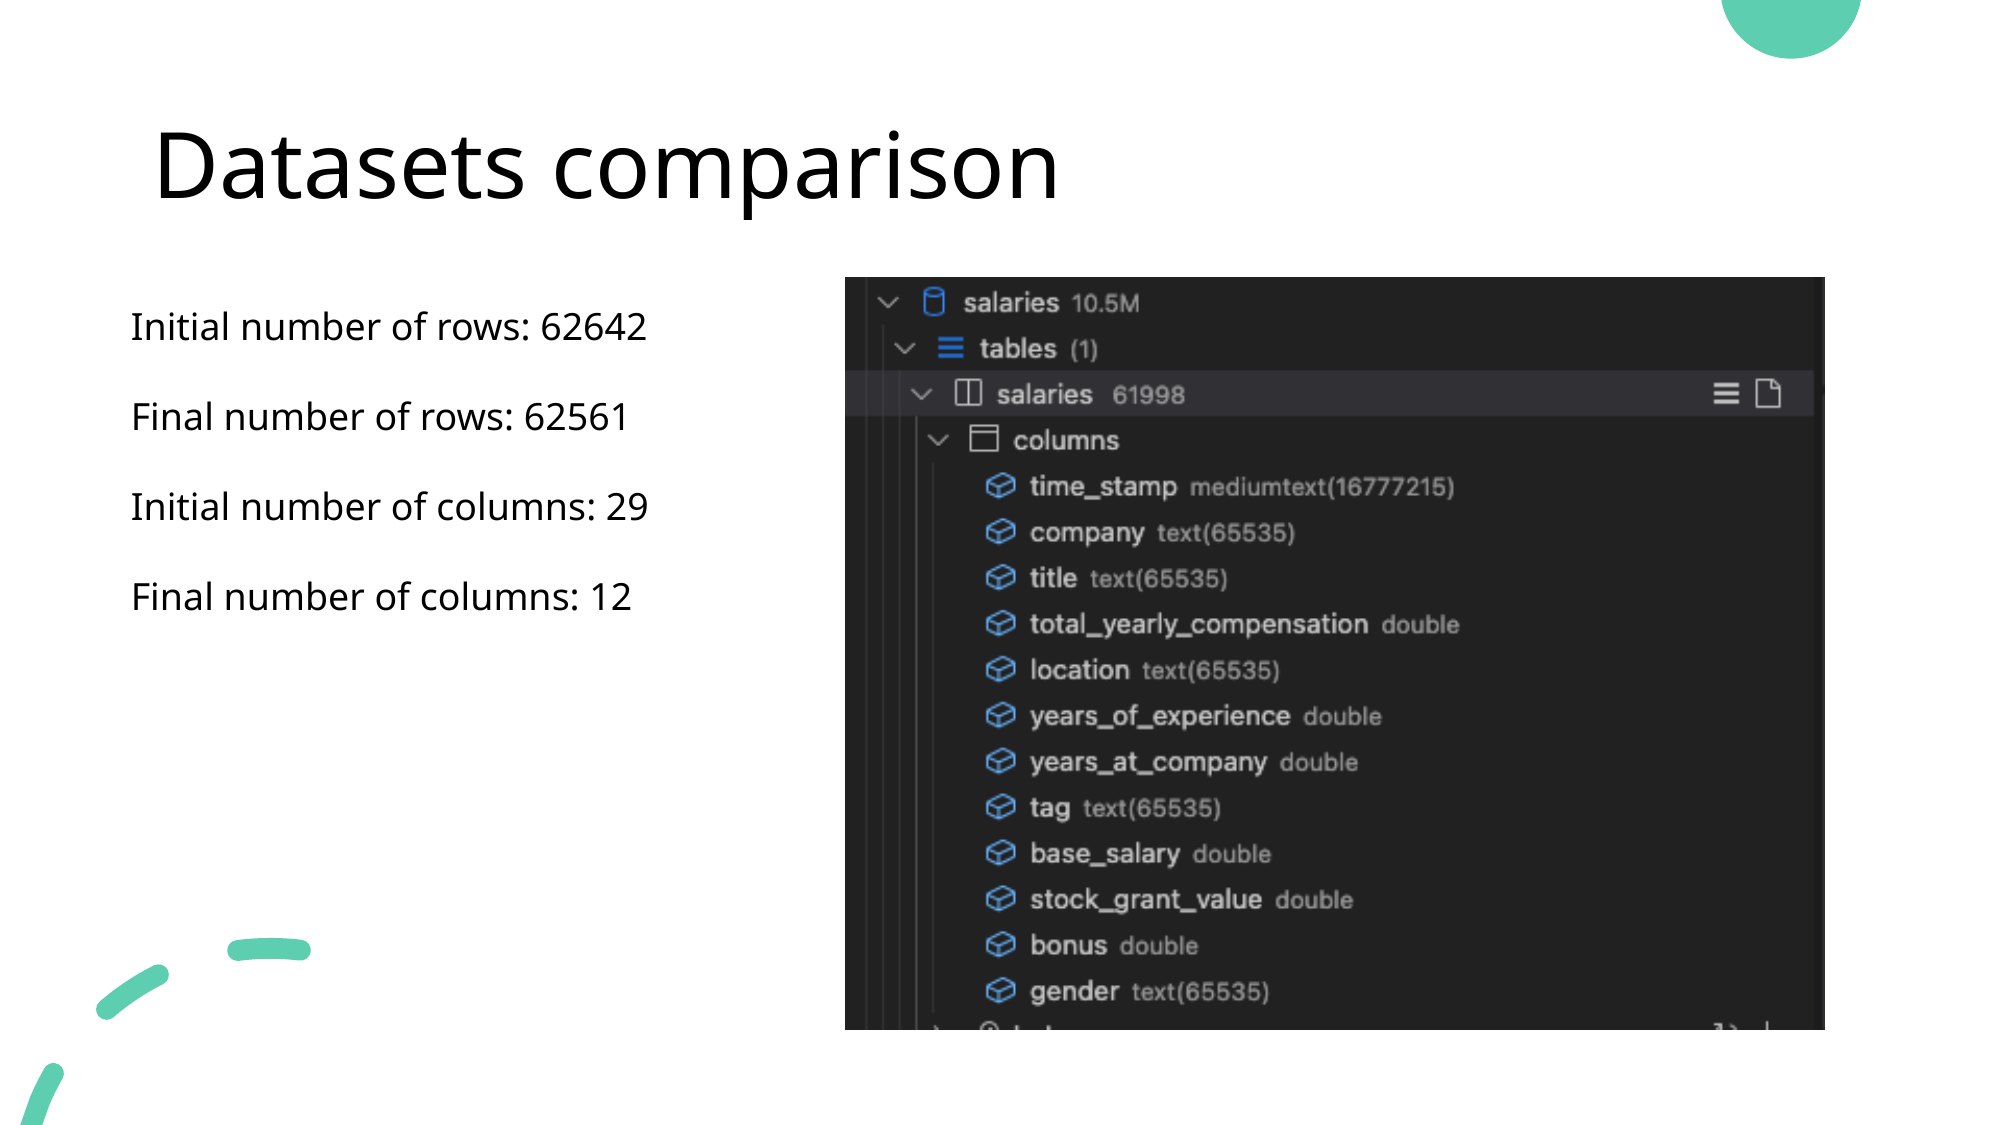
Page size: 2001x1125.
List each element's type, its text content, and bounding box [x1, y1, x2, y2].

text_box Initial number of rows: 62642 Final number of rows: 62561 Initial number of columns: 29 Final number of columns: 12 [116, 295, 845, 626]
picture [845, 277, 1825, 1030]
title Datasets comparison [137, 59, 1863, 278]
